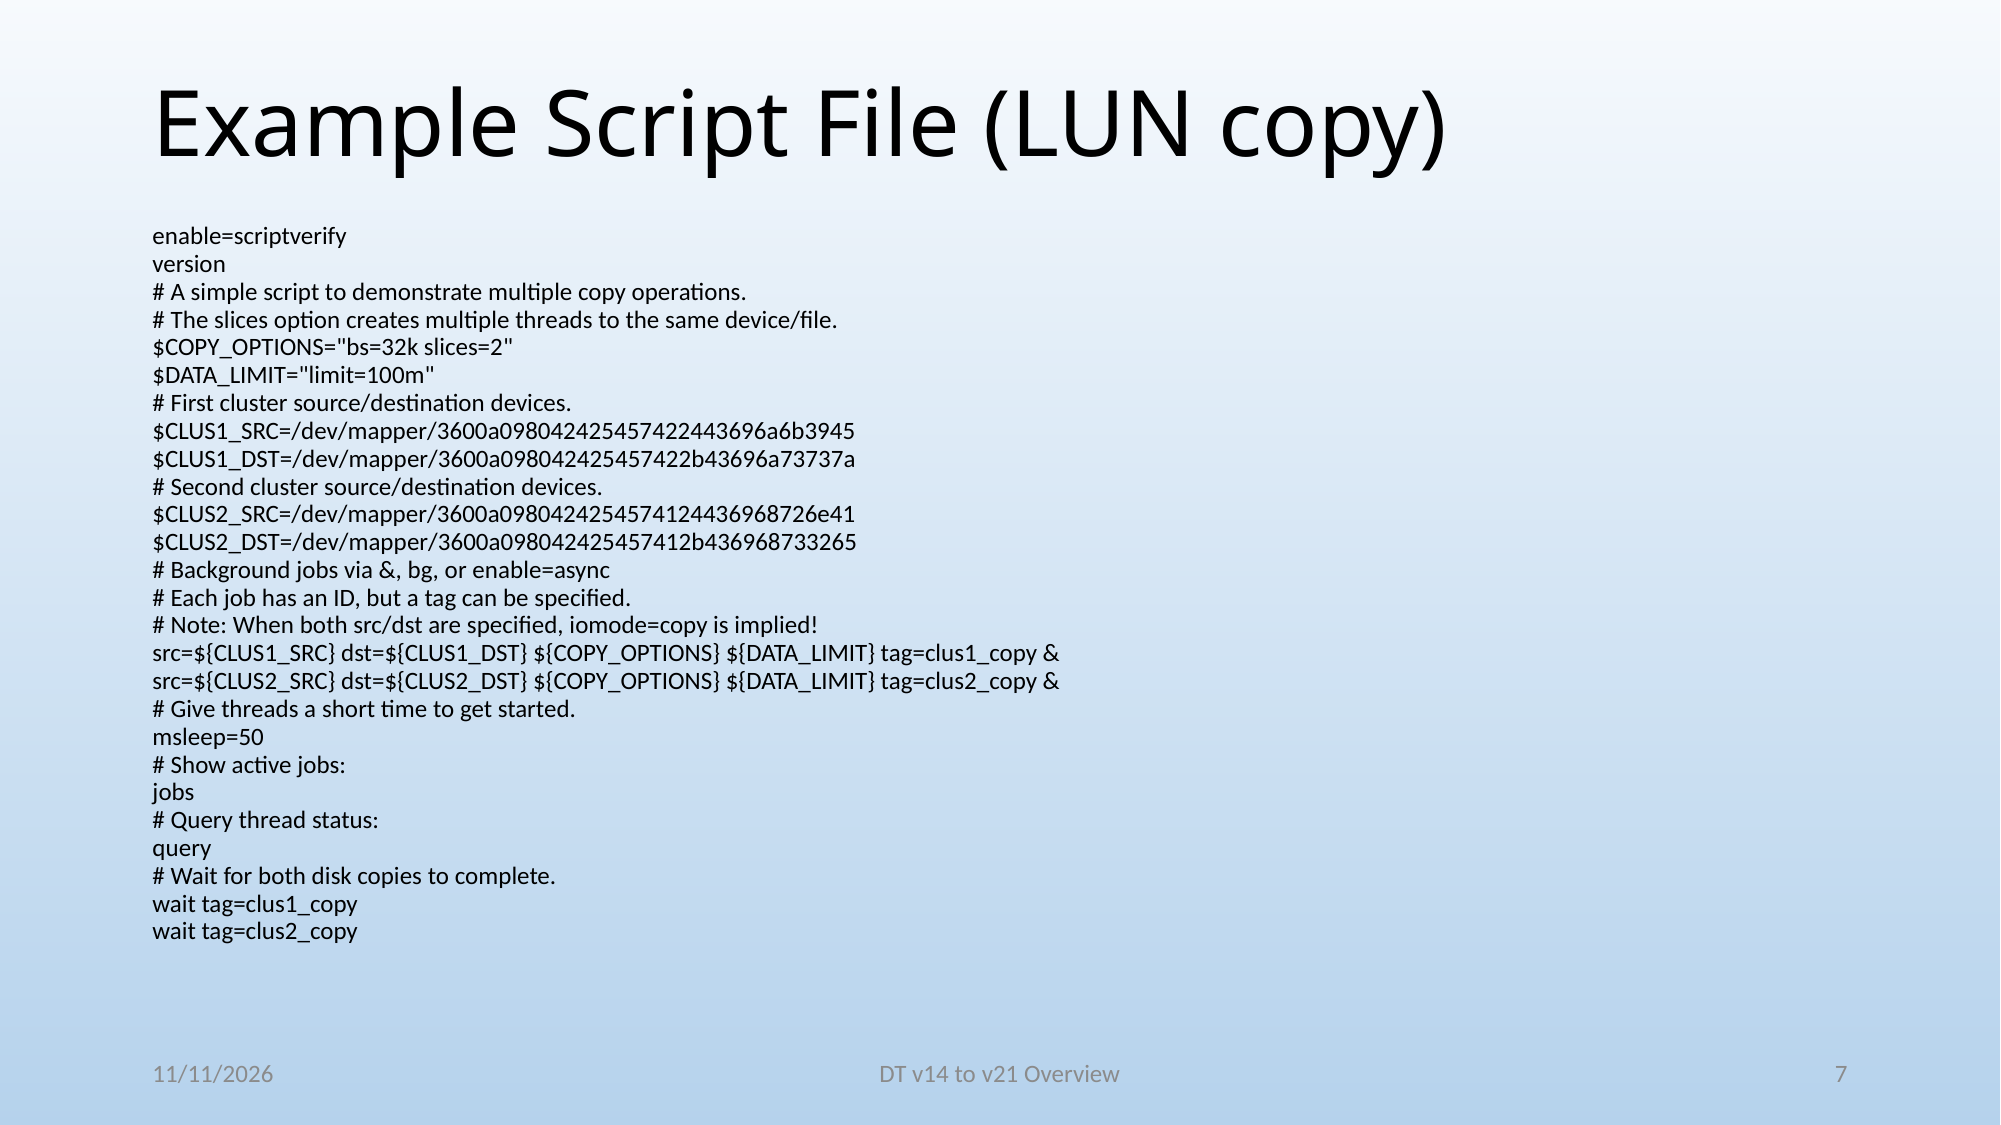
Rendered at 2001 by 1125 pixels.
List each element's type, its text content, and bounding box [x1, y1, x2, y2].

list enable=scriptverify version # A simple script to demonstrate multiple copy operations. # The slices option creates multiple threads to the same device/file. $COPY_OPTIONS="bs=32k slices=2" $DATA_LIMIT="limit=100m" # First cluster source/destination devices. $CLUS1_SRC=/dev/mapper/3600a098042425457422443696a6b3945 $CLUS1_DST=/dev/mapper/3600a098042425457422b43696a73737a # Second cluster source/destination devices. $CLUS2_SRC=/dev/mapper/3600a0980424254574124436968726e41 $CLUS2_DST=/dev/mapper/3600a098042425457412b436968733265 # Background jobs via &, bg, or enable=async # Each job has an ID, but a tag can be specified. # Note: When both src/dst are specified, iomode=copy is implied! src=${CLUS1_SRC} dst=${CLUS1_DST} ${COPY_OPTIONS} ${DATA_LIMIT} tag=clus1_copy & src=${CLUS2_SRC} dst=${CLUS2_DST} ${COPY_OPTIONS} ${DATA_LIMIT} tag=clus2_copy & # Give threads a short time to get started. msleep=50 # Show active jobs: jobs # Query thread status: query # Wait for both disk copies to complete. wait tag=clus1_copy wait tag=clus2_copy [137, 215, 1863, 968]
footer DT v14 to v21 Overview [662, 1042, 1338, 1103]
title Example Script File (LUN copy) [137, 59, 1863, 194]
slide_number 7 [1412, 1042, 1863, 1103]
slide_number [137, 1042, 588, 1103]
